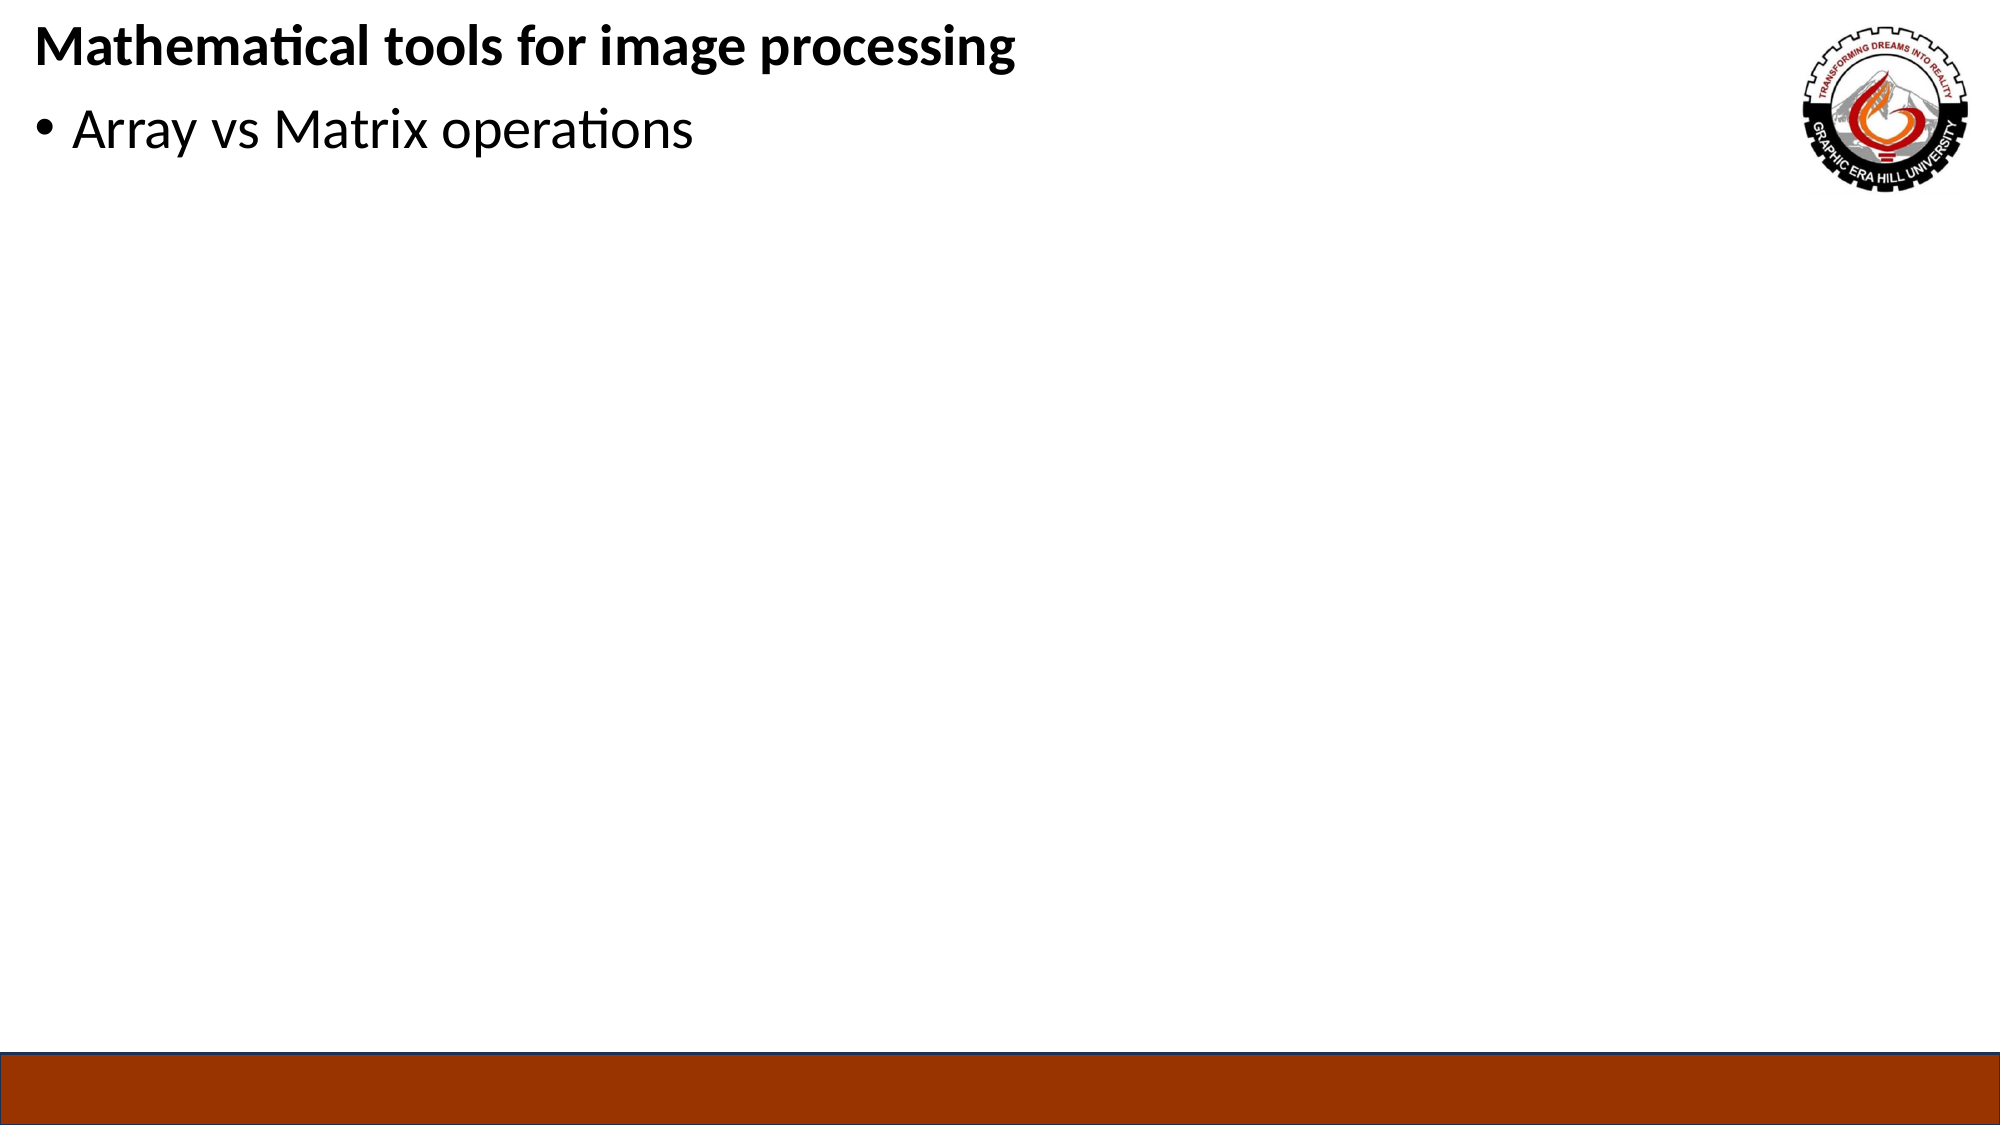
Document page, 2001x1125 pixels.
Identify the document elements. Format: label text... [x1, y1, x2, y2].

list Mathematical tools for image processing Array vs Matrix operations [19, 7, 1972, 1052]
text_box [0, 1052, 2000, 1125]
picture [1774, 0, 1994, 219]
